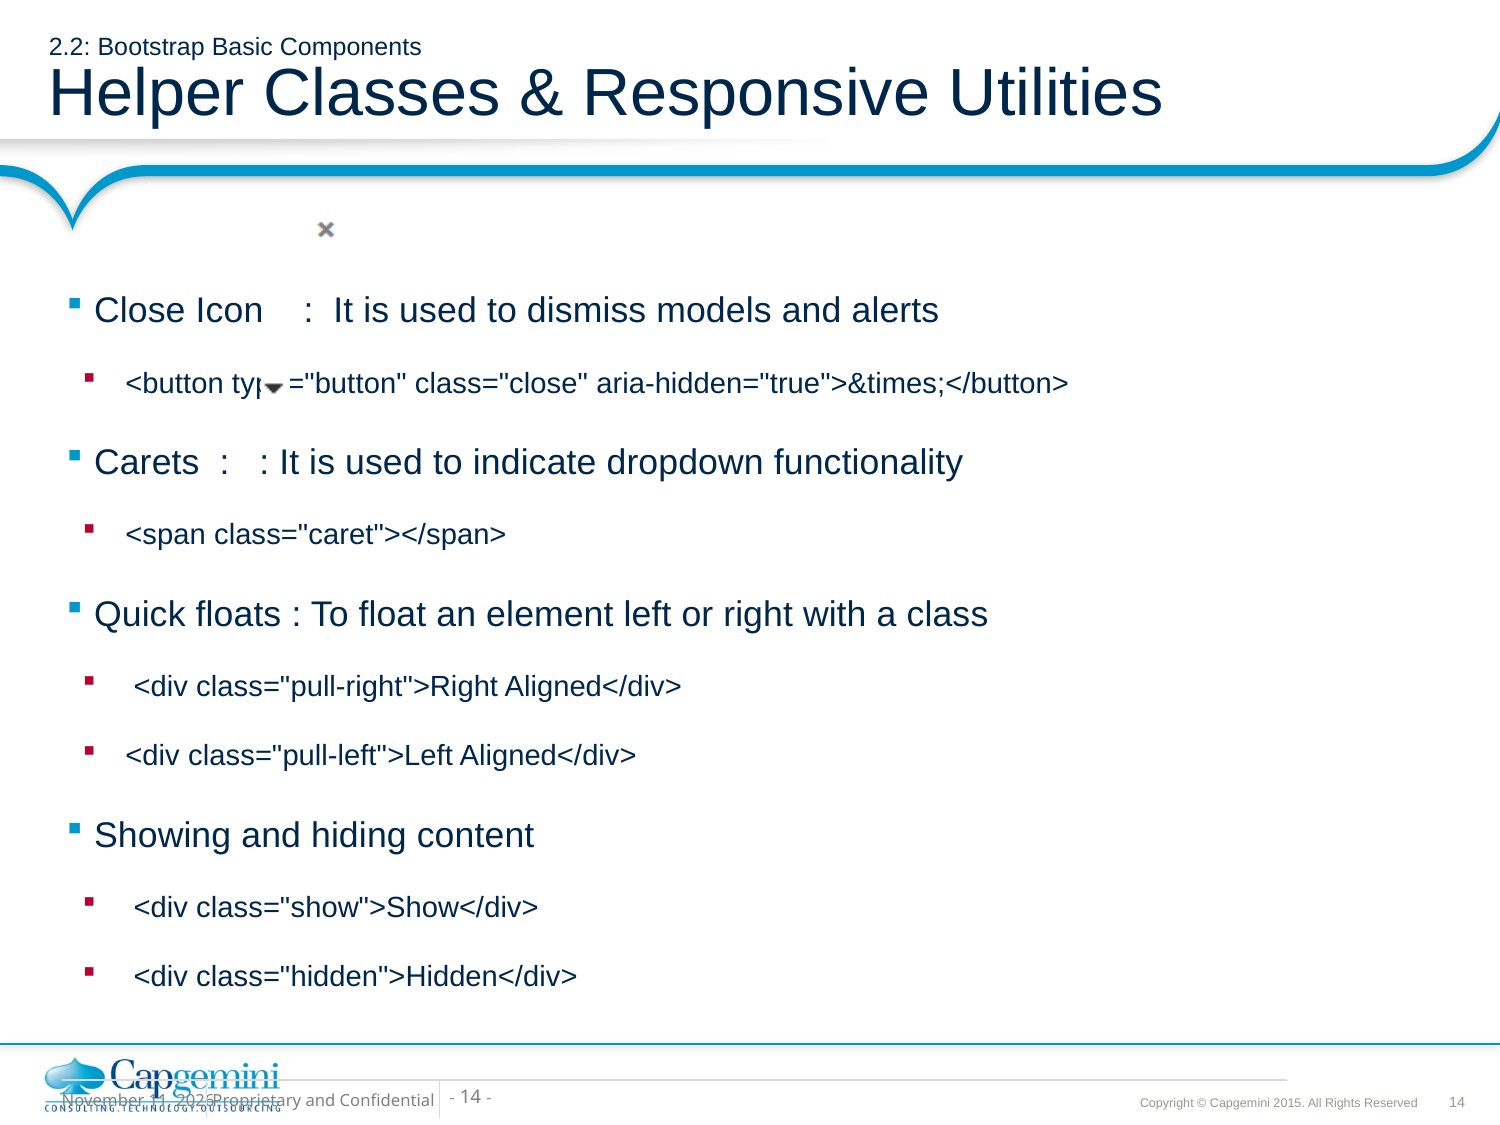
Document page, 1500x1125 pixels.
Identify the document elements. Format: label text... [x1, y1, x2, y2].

picture [207, 1081, 281, 1113]
picture [14, 165, 131, 174]
picture [44, 1056, 281, 1113]
picture [260, 373, 290, 405]
picture [313, 216, 339, 242]
title 2.2: Bootstrap Basic Components Helper Classes & Responsive Utilities [0, 0, 1500, 165]
list Close Icon : It is used to dismiss models and alerts <button type="button" class="close" aria-hidden="true">&times;</button> Carets : : It is used to indicate dropdown functionality <span class="caret"></span> Quick floats : To float an element left or right with a class <div class="pull-right">Right Aligned</div> <div class="pull-left">Left Aligned</div> Showing and hiding content <div class="show">Show</div> <div class="hidden">Hidden</div> [48, 245, 1500, 1007]
